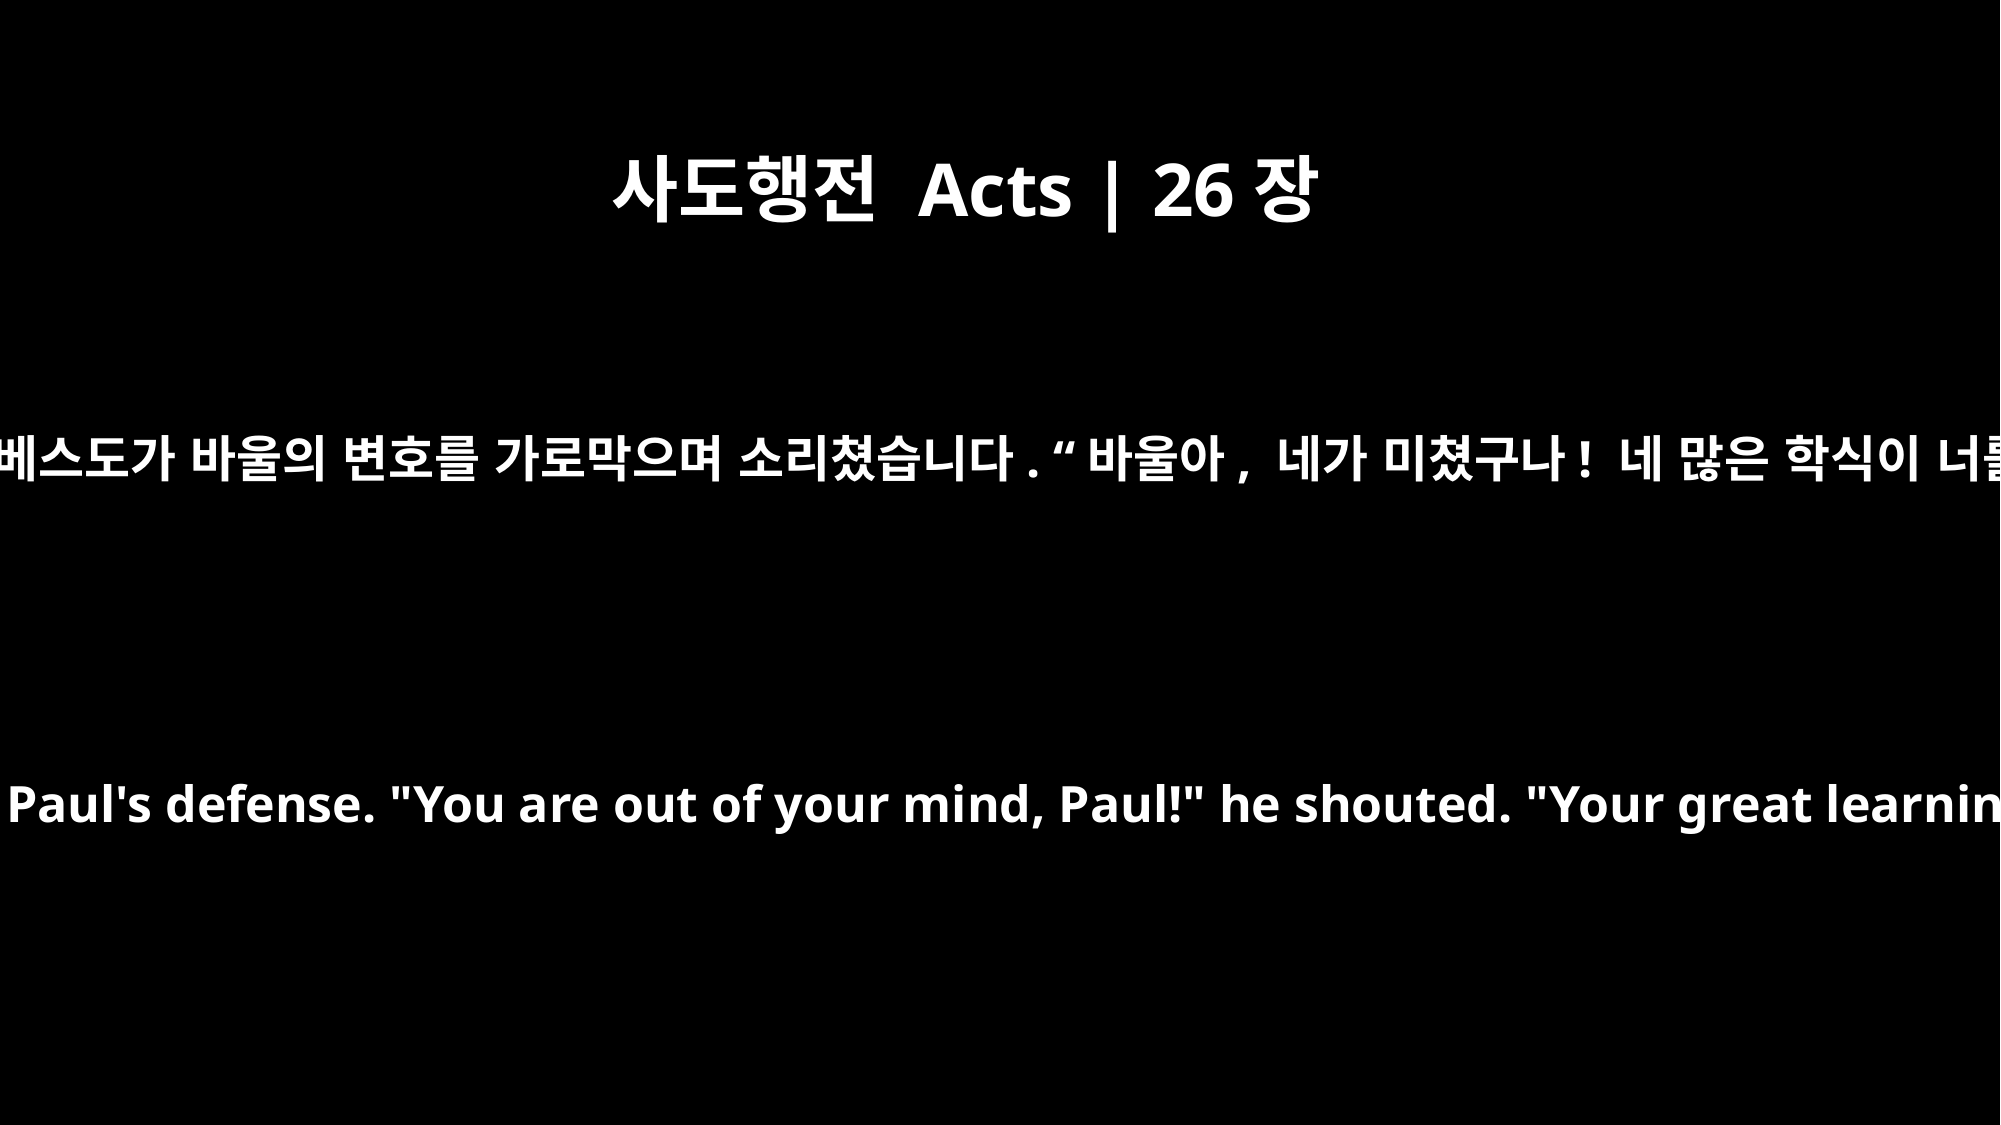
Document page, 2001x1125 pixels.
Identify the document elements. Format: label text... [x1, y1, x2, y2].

text_box 24 바울이 이같이 말하자 베스도가 바울의 변호를 가로막으며 소리쳤습니다. “바울아, 네가 미쳤구나! 네 많은 학식이 너를 미치게 했구나.” [0, 359, 2000, 495]
text_box At this point Festus interrupted Paul's defense. "You are out of your mind, Paul!" he shouted. "Your great learning is driving you insane." [0, 764, 2000, 840]
text_box 사도행전 Acts | 26장 [596, 136, 1336, 239]
